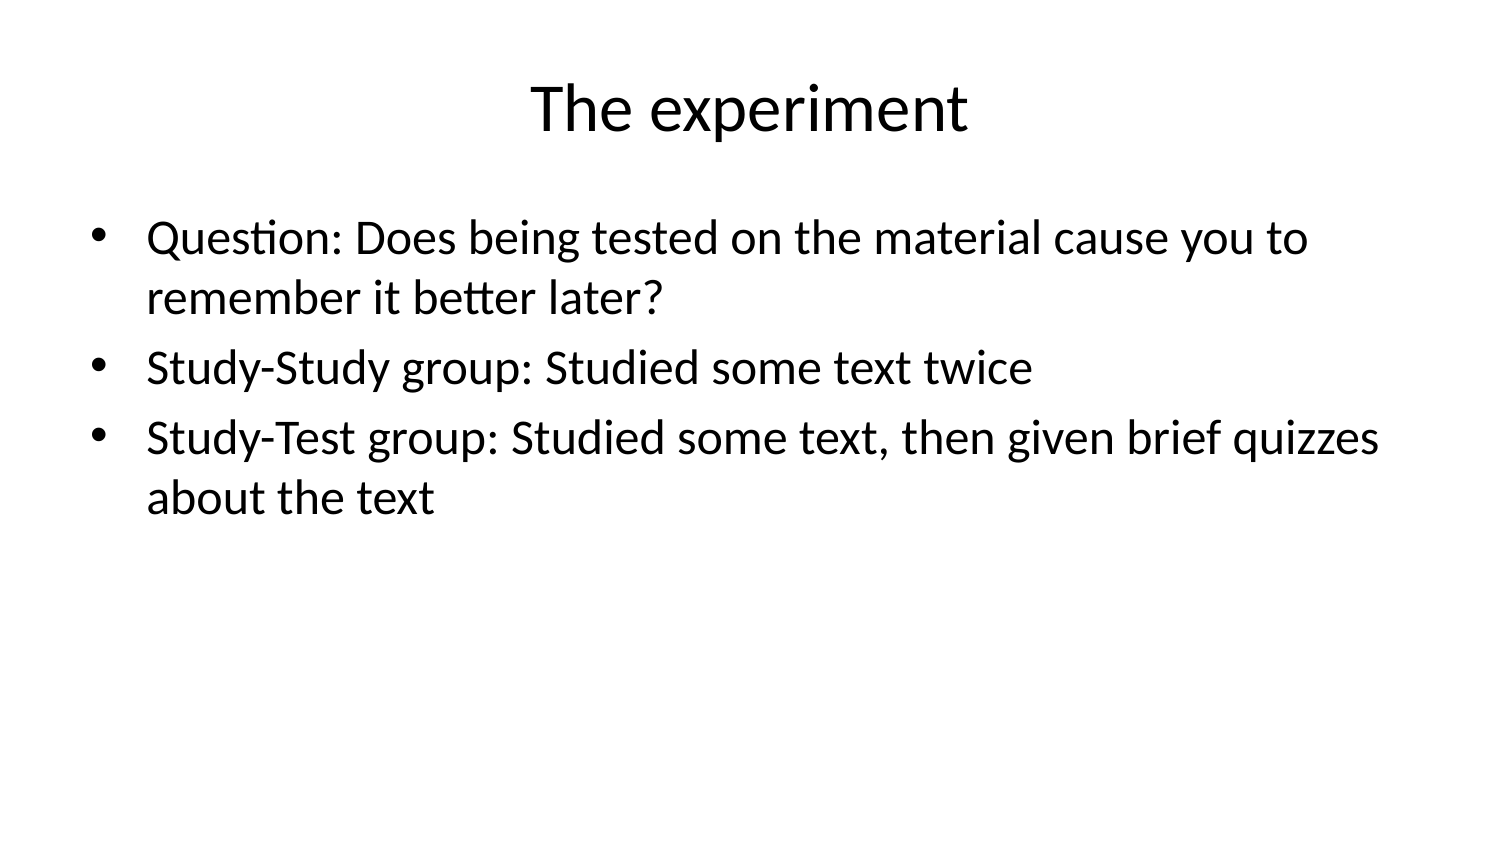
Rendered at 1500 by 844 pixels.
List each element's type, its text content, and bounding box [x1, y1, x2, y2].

title The experiment [75, 33, 1425, 175]
list Question: Does being tested on the material cause you to remember it better later? Study-Study group: Studied some text twice Study-Test group: Studied some text, then given brief quizzes about the text [75, 196, 1425, 754]
